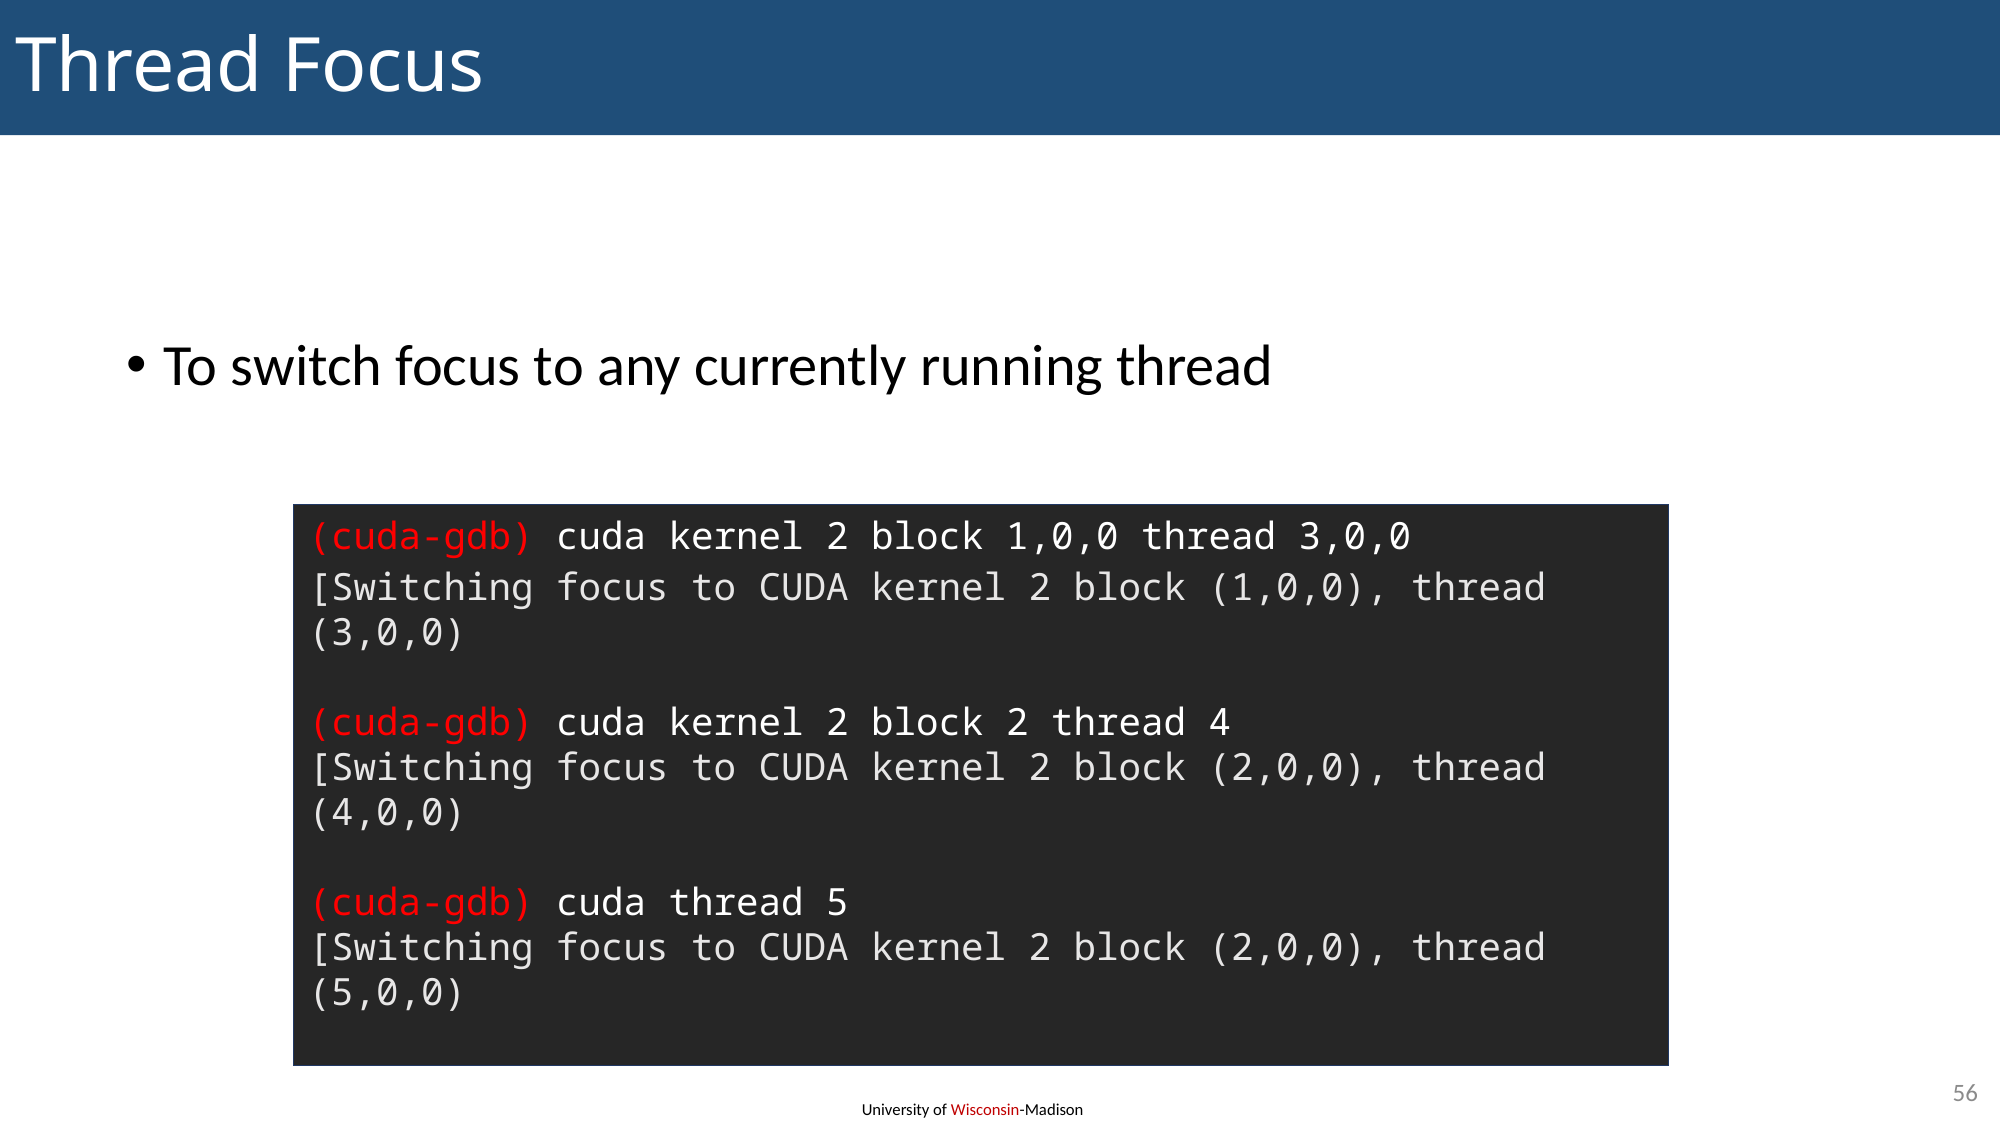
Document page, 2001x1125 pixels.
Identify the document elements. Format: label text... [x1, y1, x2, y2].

list To switch focus to any currently running thread [111, 327, 1462, 421]
slide_number 56 [1879, 1069, 1994, 1114]
title Thread Focus [0, 0, 2000, 136]
text_box (cuda-gdb) cuda kernel 2 block 1,0,0 thread 3,0,0 [Switching focus to CUDA kernel 2 block (1,0,0), thread (3,0,0) (cuda-gdb) cuda kernel 2 block 2 thread 4 [Switching focus to CUDA kernel 2 block (2,0,0), thread (4,0,0) (cuda-gdb) cuda thread 5 [Switching focus to CUDA kernel 2 block (2,0,0), thread (5,0,0) [293, 504, 1669, 1066]
